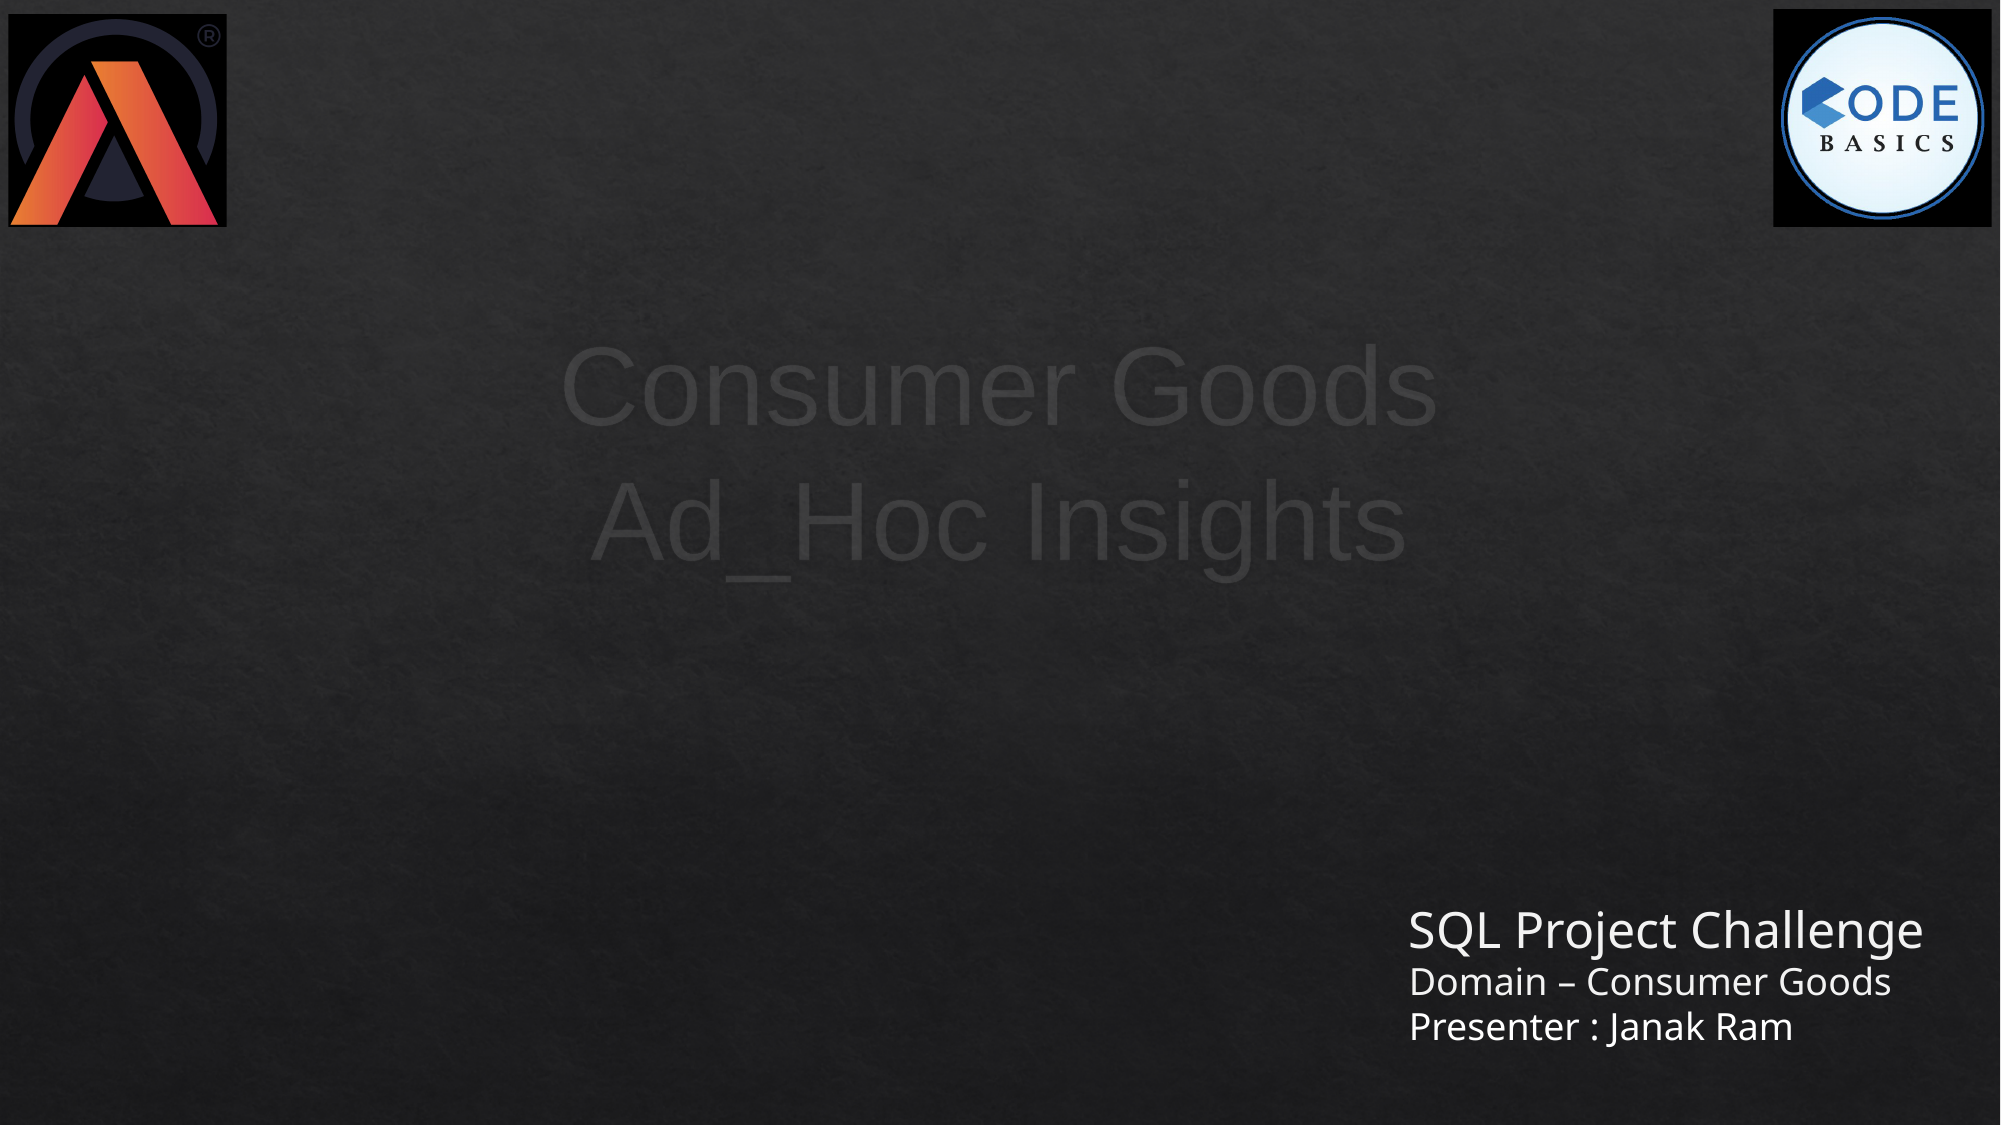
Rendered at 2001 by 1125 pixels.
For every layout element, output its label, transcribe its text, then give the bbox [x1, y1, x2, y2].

text_box SQL Project Challenge Domain – Consumer Goods Presenter : Janak Ram [1393, 890, 2000, 1056]
title Consumer Goods Ad_Hoc Insights [224, 290, 1774, 591]
picture [1773, 9, 1992, 227]
picture [8, 14, 227, 227]
